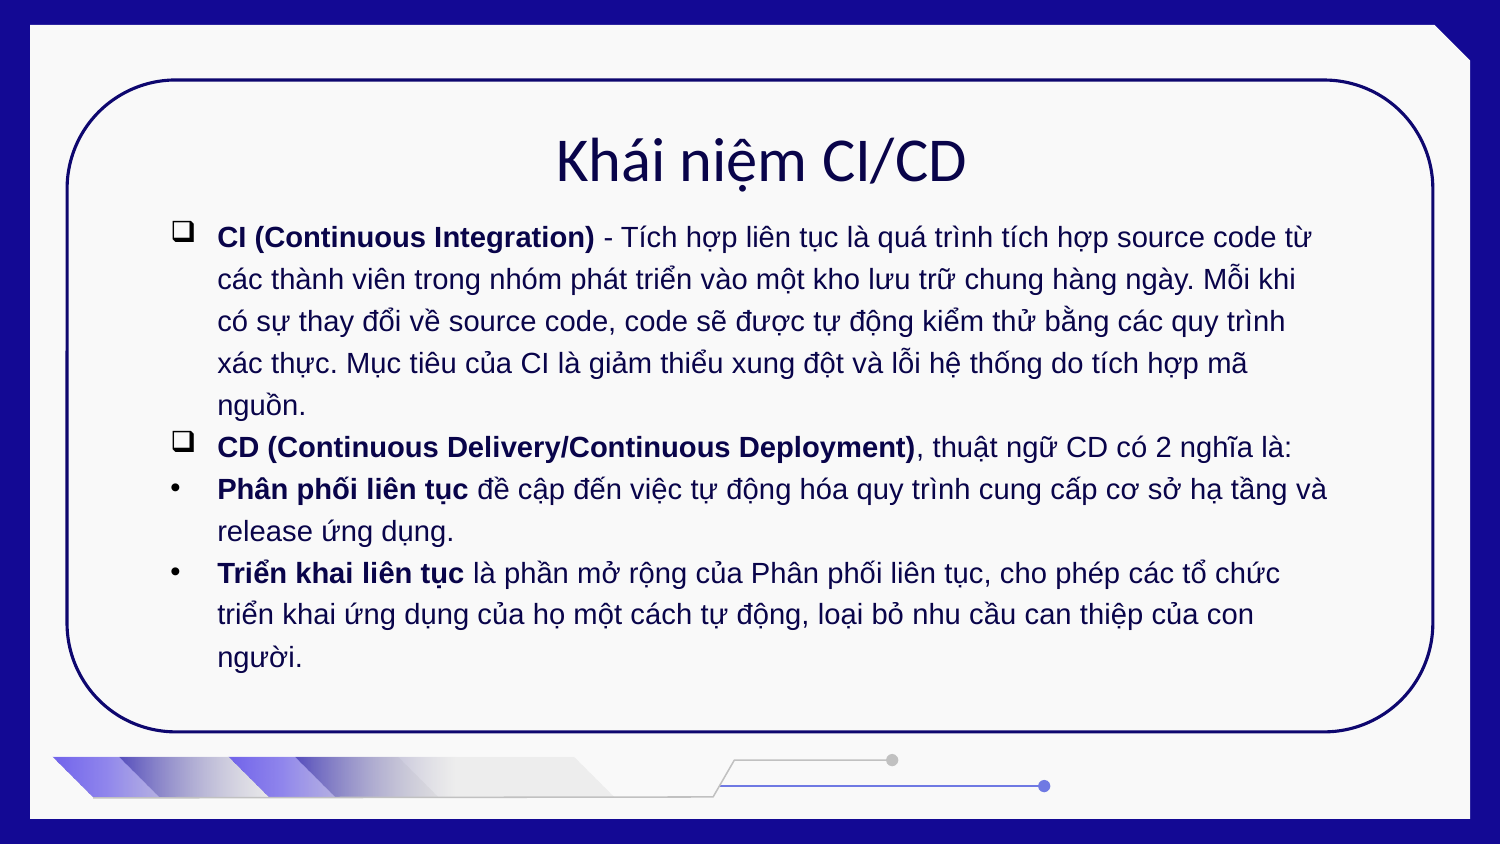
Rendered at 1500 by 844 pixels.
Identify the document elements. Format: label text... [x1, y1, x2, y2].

picture [45, 755, 627, 824]
text_box [64, 77, 1435, 733]
text_box Khái niệm CI/CD [541, 111, 1133, 202]
text_box CI (Continuous Integration) - Tích hợp liên tục là quá trình tích hợp source code từ các thành viên trong nhóm phát triển vào một kho lưu trữ chung hàng ngày. Mỗi khi có sự thay đổi về source code, code sẽ được tự động kiểm thử bằng các quy trình xác thực. Mục tiêu của CI là giảm thiểu xung đột và lỗi hệ thống do tích hợp mã nguồn. CD (Continuous Delivery/Continuous Deployment), thuật ngữ CD có 2 nghĩa là: Phân phối liên tục đề cập đến việc tự động hóa quy trình cung cấp cơ sở hạ tầng và release ứng dụng. Triển khai liên tục là phần mở rộng của Phân phối liên tục, cho phép các tổ chức triển khai ứng dụng của họ một cách tự động, loại bỏ nhu cầu can thiệp của con người. [155, 204, 1345, 799]
